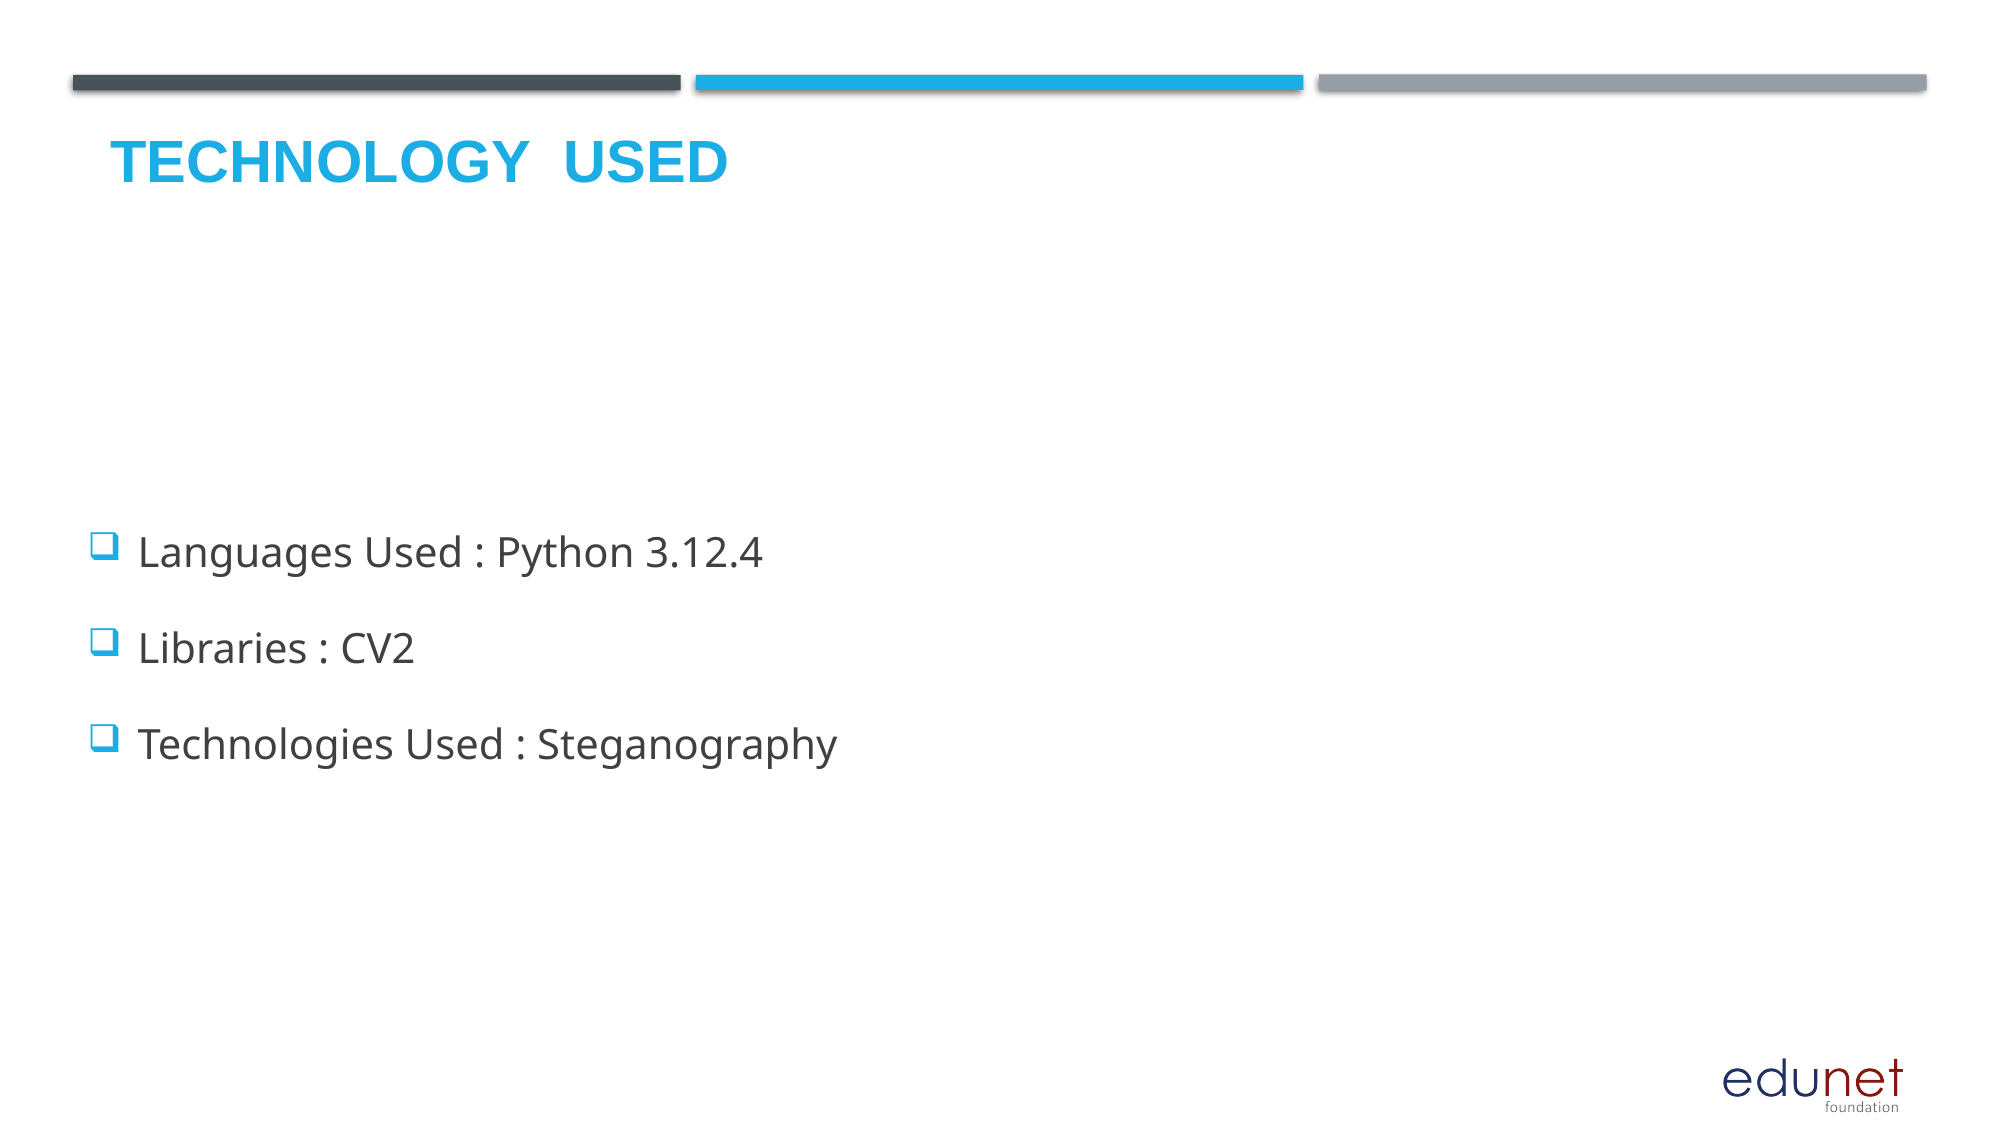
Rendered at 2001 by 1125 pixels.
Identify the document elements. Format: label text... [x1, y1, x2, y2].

title Technology used [95, 115, 1905, 178]
picture [1719, 1091, 1905, 1116]
list Languages Used : Python 3.12.4 Libraries : CV2 Technologies Used : Steganography [72, 178, 1978, 1091]
